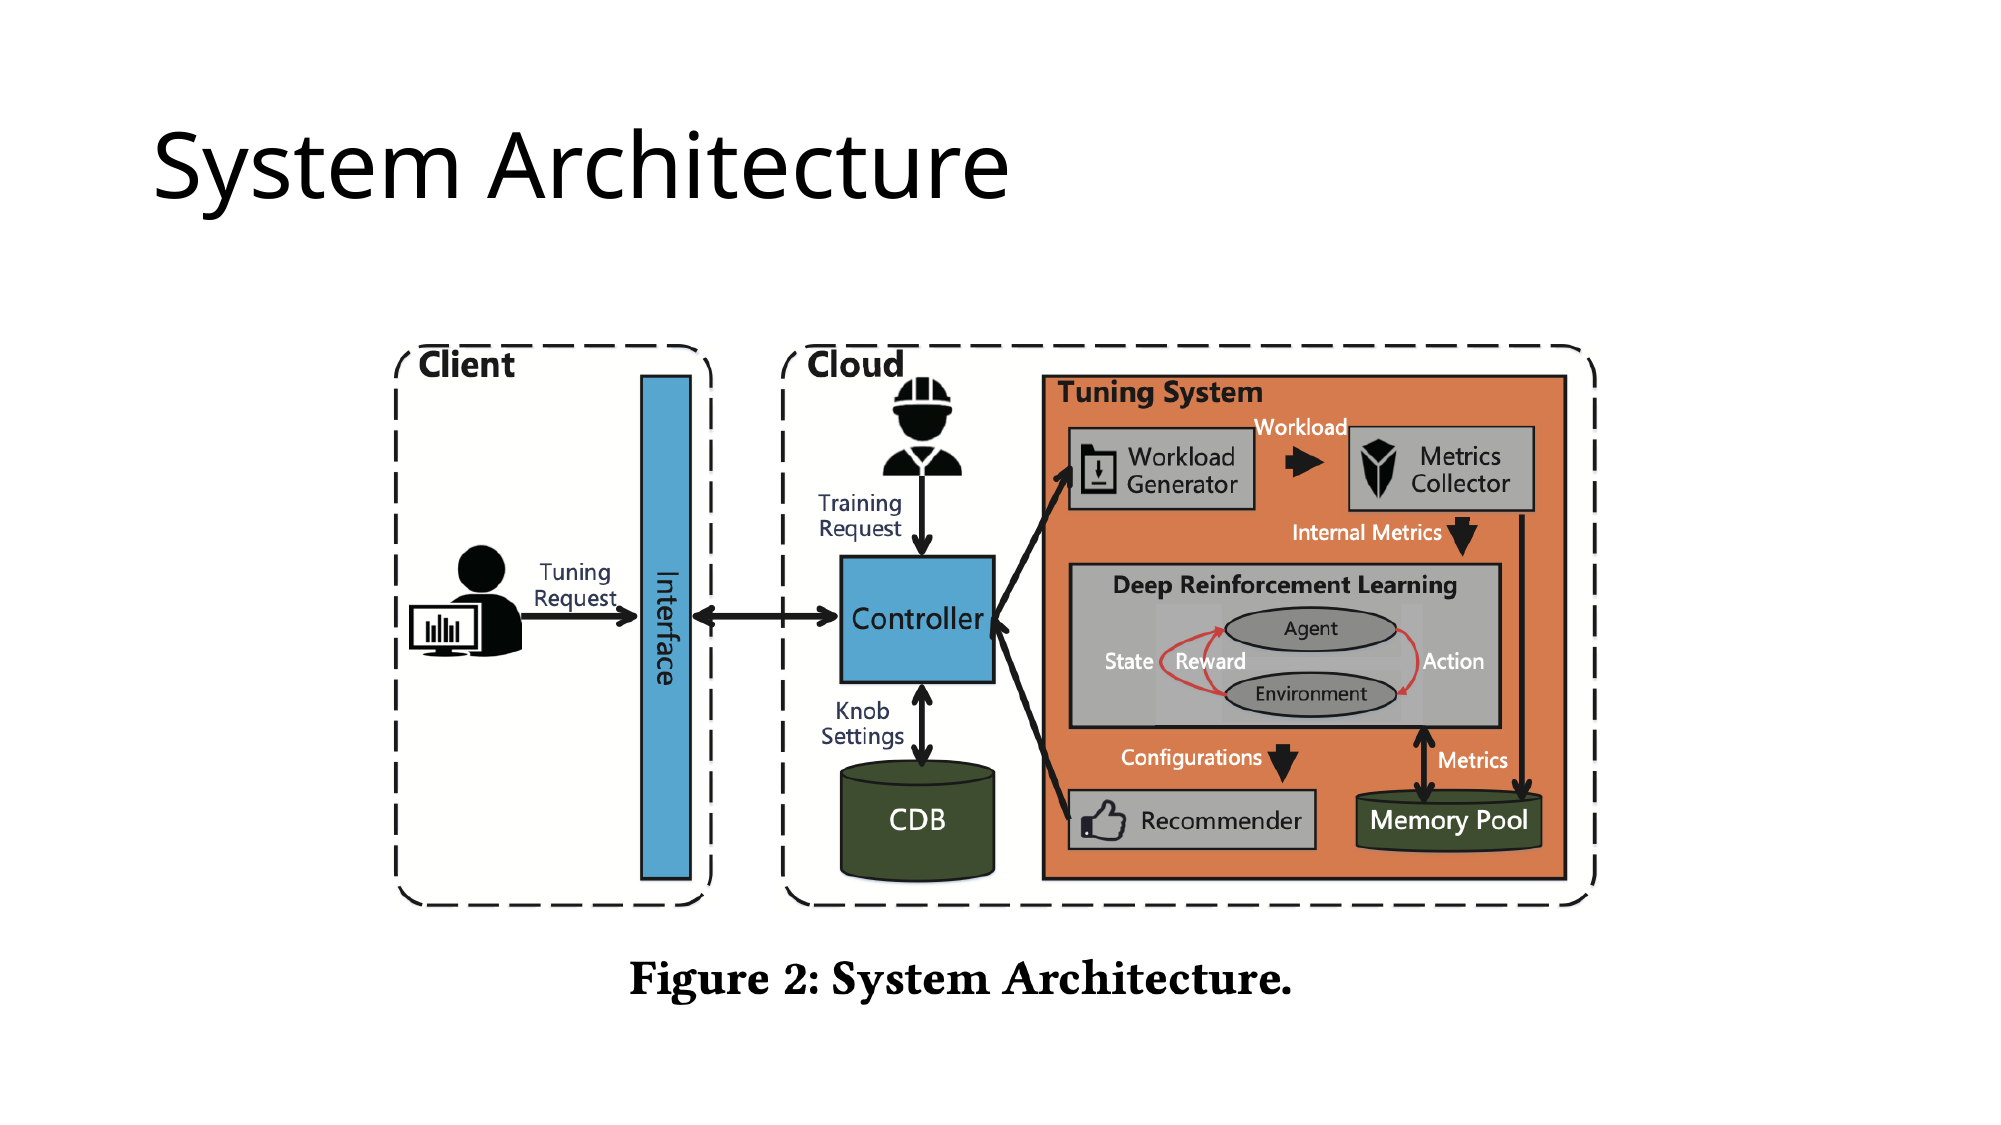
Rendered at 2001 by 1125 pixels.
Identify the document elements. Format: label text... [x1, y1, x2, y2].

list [381, 299, 1619, 1014]
title System Architecture [137, 59, 1863, 278]
